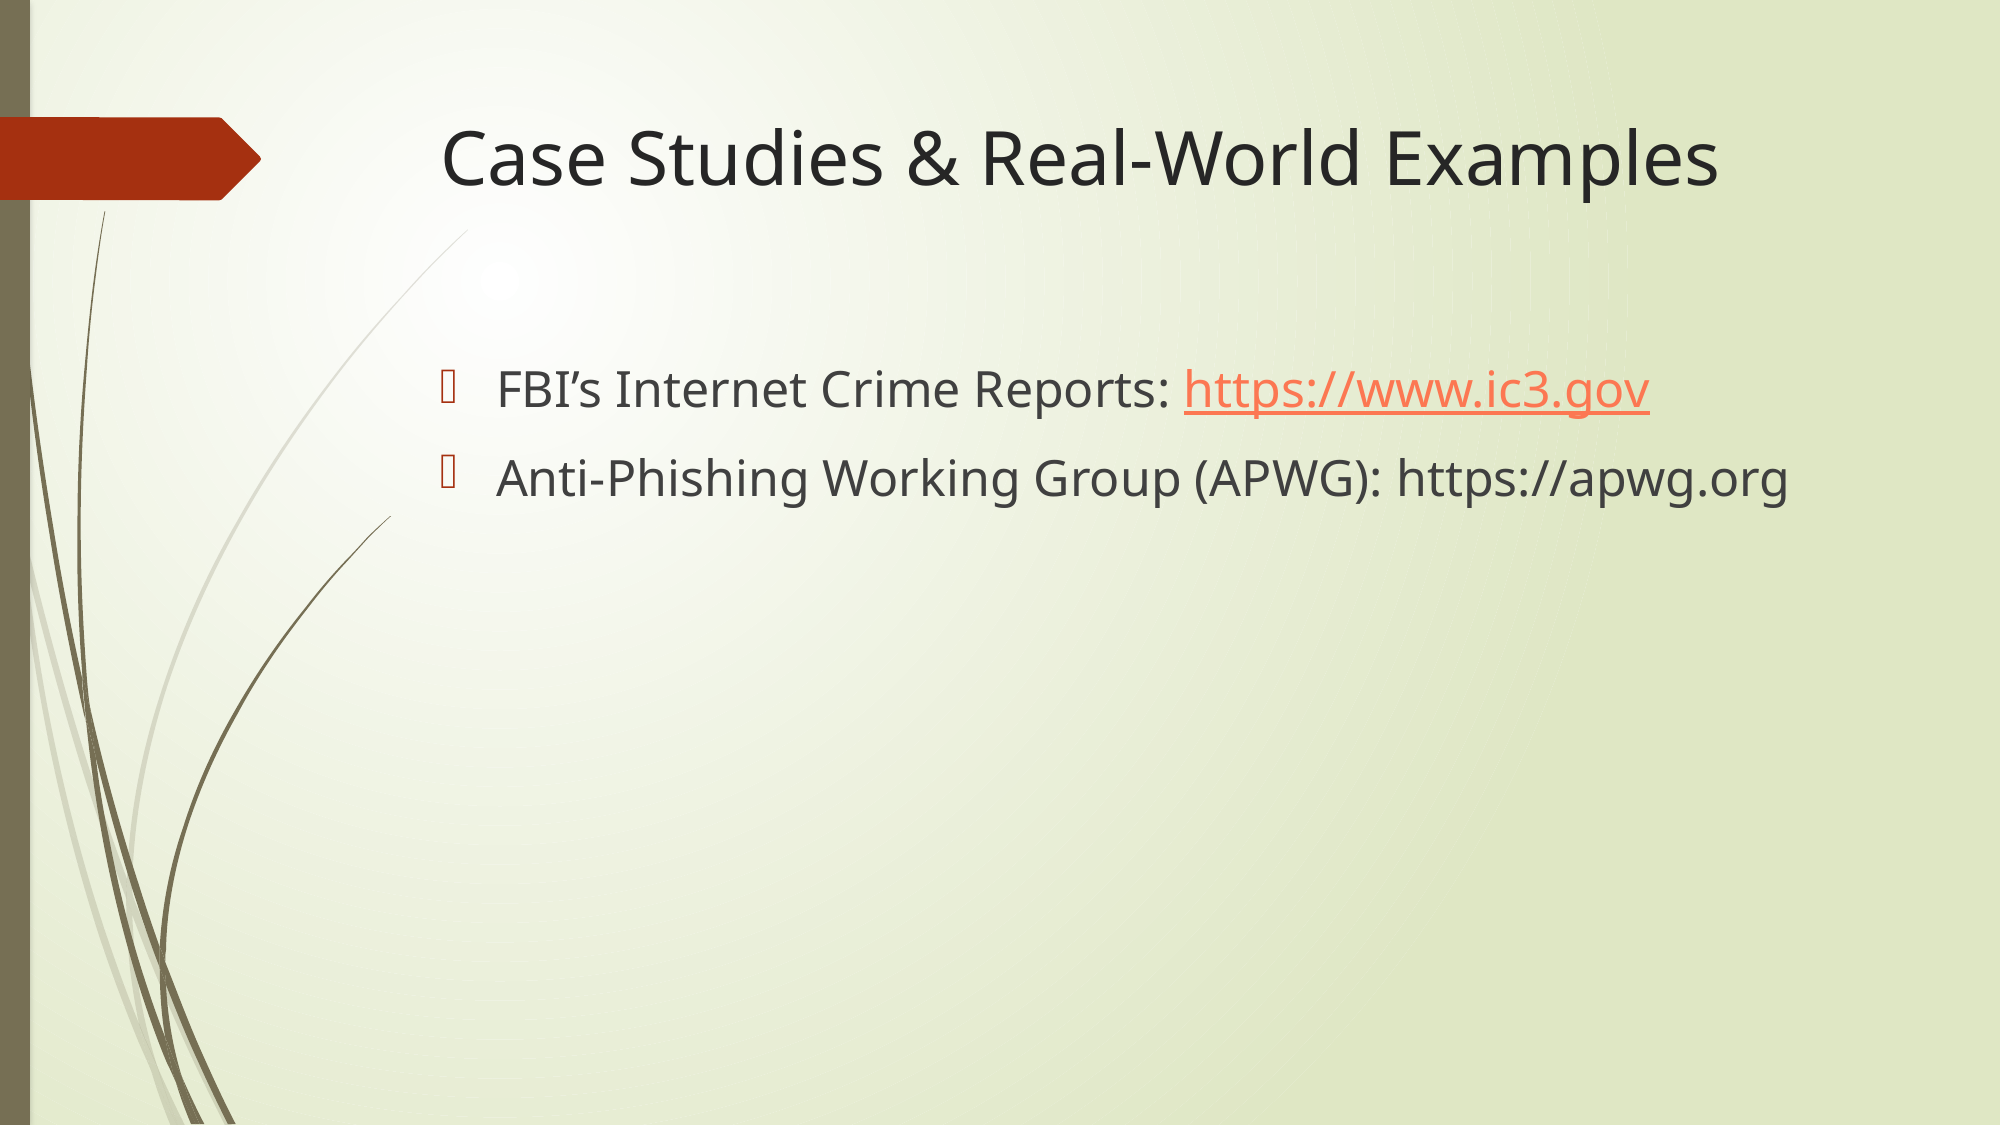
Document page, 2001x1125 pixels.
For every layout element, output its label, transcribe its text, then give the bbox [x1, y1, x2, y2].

title Case Studies & Real-World Examples [425, 102, 1888, 313]
list FBI’s Internet Crime Reports: https://www.ic3.gov Anti-Phishing Working Group (APWG): https://apwg.org [424, 350, 1888, 970]
